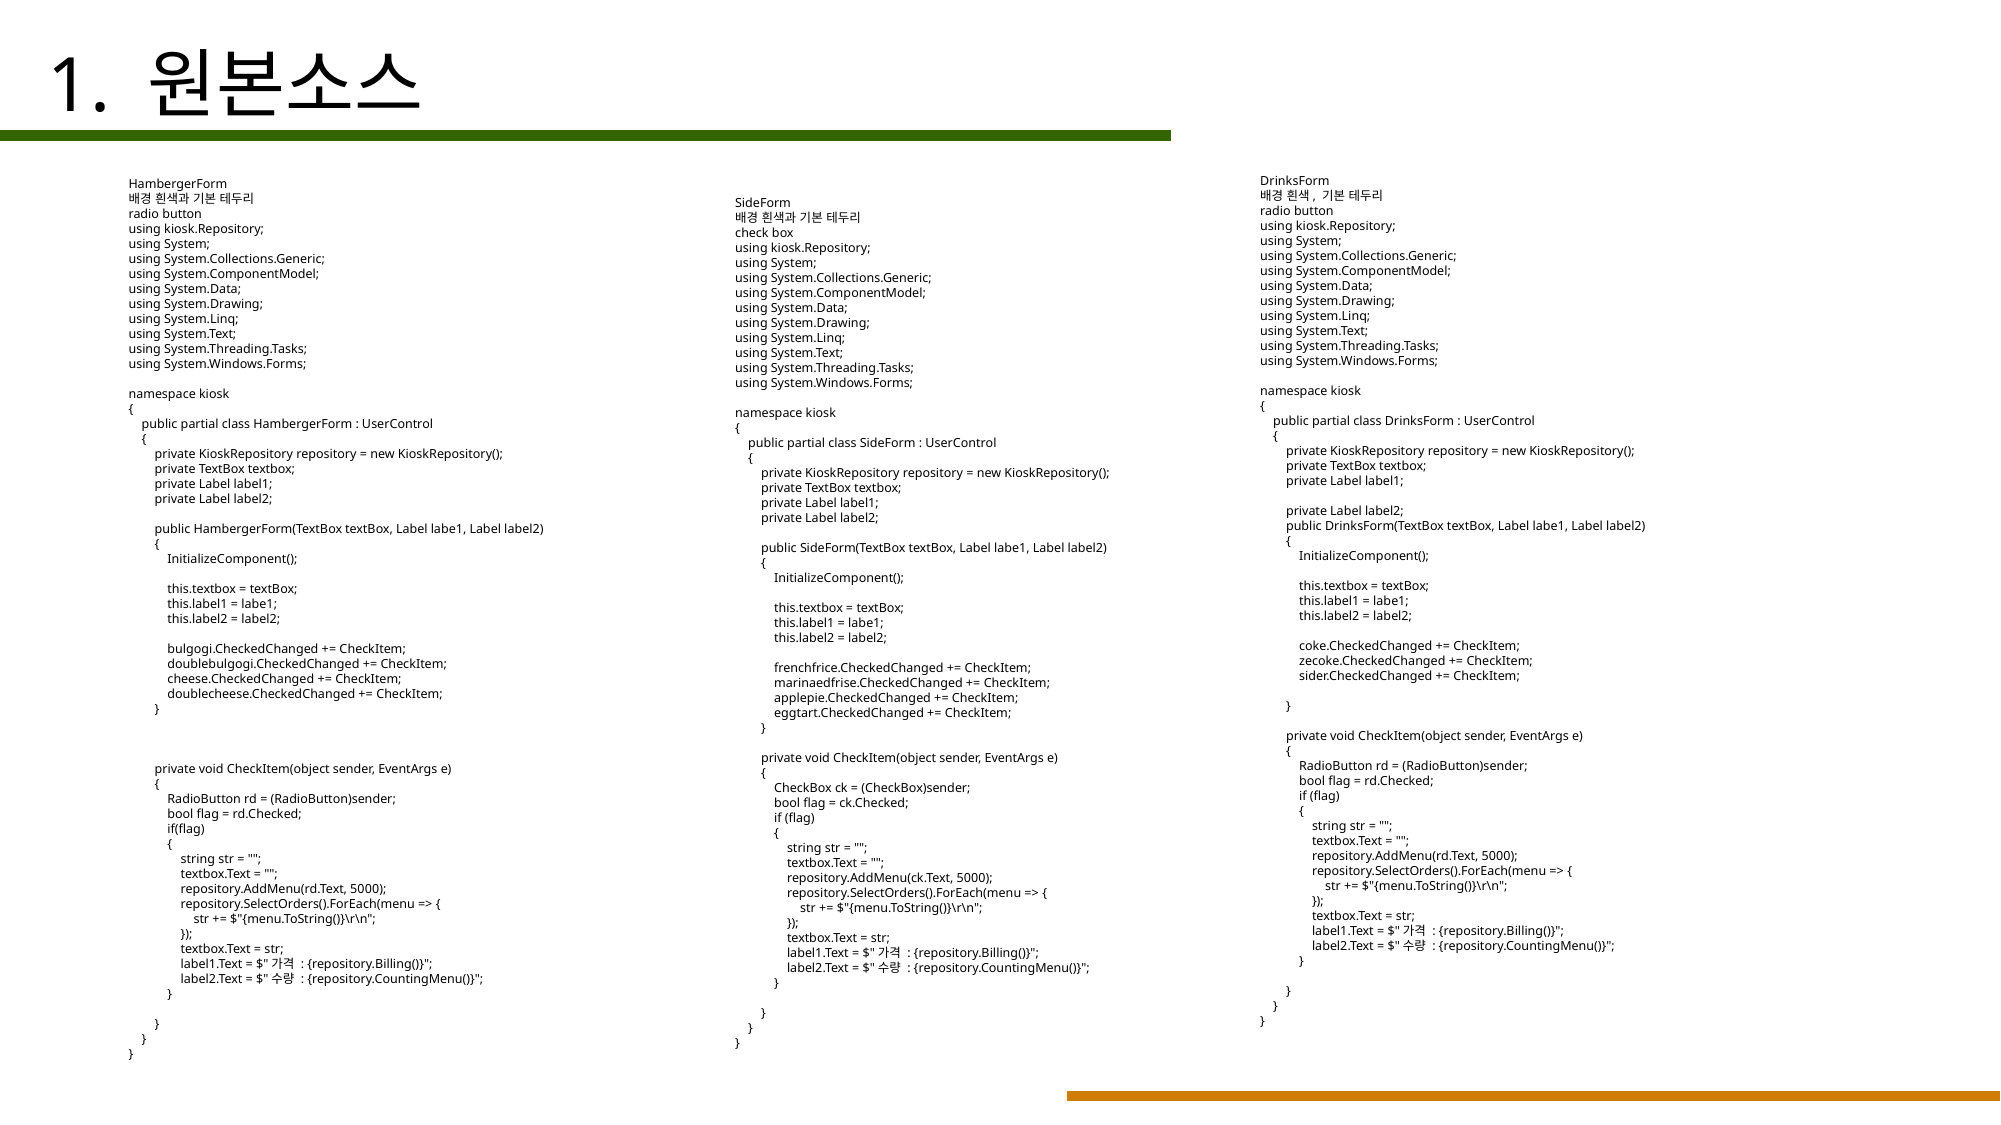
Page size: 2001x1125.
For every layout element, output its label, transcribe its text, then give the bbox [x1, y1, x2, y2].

text_box 1. 원본소스 [32, 29, 439, 135]
text_box HambergerForm 배경 흰색과 기본 테두리 radio button using kiosk.Repository; using System; using System.Collections.Generic; using System.ComponentModel; using System.Data; using System.Drawing; using System.Linq; using System.Text; using System.Threading.Tasks; using System.Windows.Forms; namespace kiosk { public partial class HambergerForm : UserControl { private KioskRepository repository = new KioskRepository(); private TextBox textbox; private Label label1; private Label label2; public HambergerForm(TextBox textBox, Label labe1, Label label2) { InitializeComponent(); this.textbox = textBox; this.label1 = labe1; this.label2 = label2; bulgogi.CheckedChanged += CheckItem; doublebulgogi.CheckedChanged += CheckItem; cheese.CheckedChanged += CheckItem; doublecheese.CheckedChanged += CheckItem; } private void CheckItem(object sender, EventArgs e) { RadioButton rd = (RadioButton)sender; bool flag = rd.Checked; if(flag) { string str = ""; textbox.Text = ""; repository.AddMenu(rd.Text, 5000); repository.SelectOrders().ForEach(menu => { str += $"{menu.ToString()}\r\n"; }); textbox.Text = str; label1.Text = $"가격 : {repository.Billing()}"; label2.Text = $"수량 : {repository.CountingMenu()}"; } } } } [113, 169, 644, 1069]
text_box SideForm 배경 흰색과 기본 테두리 check box using kiosk.Repository; using System; using System.Collections.Generic; using System.ComponentModel; using System.Data; using System.Drawing; using System.Linq; using System.Text; using System.Threading.Tasks; using System.Windows.Forms; namespace kiosk { public partial class SideForm : UserControl { private KioskRepository repository = new KioskRepository(); private TextBox textbox; private Label label1; private Label label2; public SideForm(TextBox textBox, Label labe1, Label label2) { InitializeComponent(); this.textbox = textBox; this.label1 = labe1; this.label2 = label2; frenchfrice.CheckedChanged += CheckItem; marinaedfrise.CheckedChanged += CheckItem; applepie.CheckedChanged += CheckItem; eggtart.CheckedChanged += CheckItem; } private void CheckItem(object sender, EventArgs e) { CheckBox ck = (CheckBox)sender; bool flag = ck.Checked; if (flag) { string str = ""; textbox.Text = ""; repository.AddMenu(ck.Text, 5000); repository.SelectOrders().ForEach(menu => { str += $"{menu.ToString()}\r\n"; }); textbox.Text = str; label1.Text = $"가격 : {repository.Billing()}"; label2.Text = $"수량 : {repository.CountingMenu()}"; } } } } [720, 187, 1203, 1057]
text_box DrinksForm 배경 흰색, 기본 테두리 radio button using kiosk.Repository; using System; using System.Collections.Generic; using System.ComponentModel; using System.Data; using System.Drawing; using System.Linq; using System.Text; using System.Threading.Tasks; using System.Windows.Forms; namespace kiosk { public partial class DrinksForm : UserControl { private KioskRepository repository = new KioskRepository(); private TextBox textbox; private Label label1; private Label label2; public DrinksForm(TextBox textBox, Label labe1, Label label2) { InitializeComponent(); this.textbox = textBox; this.label1 = labe1; this.label2 = label2; coke.CheckedChanged += CheckItem; zecoke.CheckedChanged += CheckItem; sider.CheckedChanged += CheckItem; } private void CheckItem(object sender, EventArgs e) { RadioButton rd = (RadioButton)sender; bool flag = rd.Checked; if (flag) { string str = ""; textbox.Text = ""; repository.AddMenu(rd.Text, 5000); repository.SelectOrders().ForEach(menu => { str += $"{menu.ToString()}\r\n"; }); textbox.Text = str; label1.Text = $"가격 : {repository.Billing()}"; label2.Text = $"수량 : {repository.CountingMenu()}"; } } } } [1245, 165, 1668, 1036]
